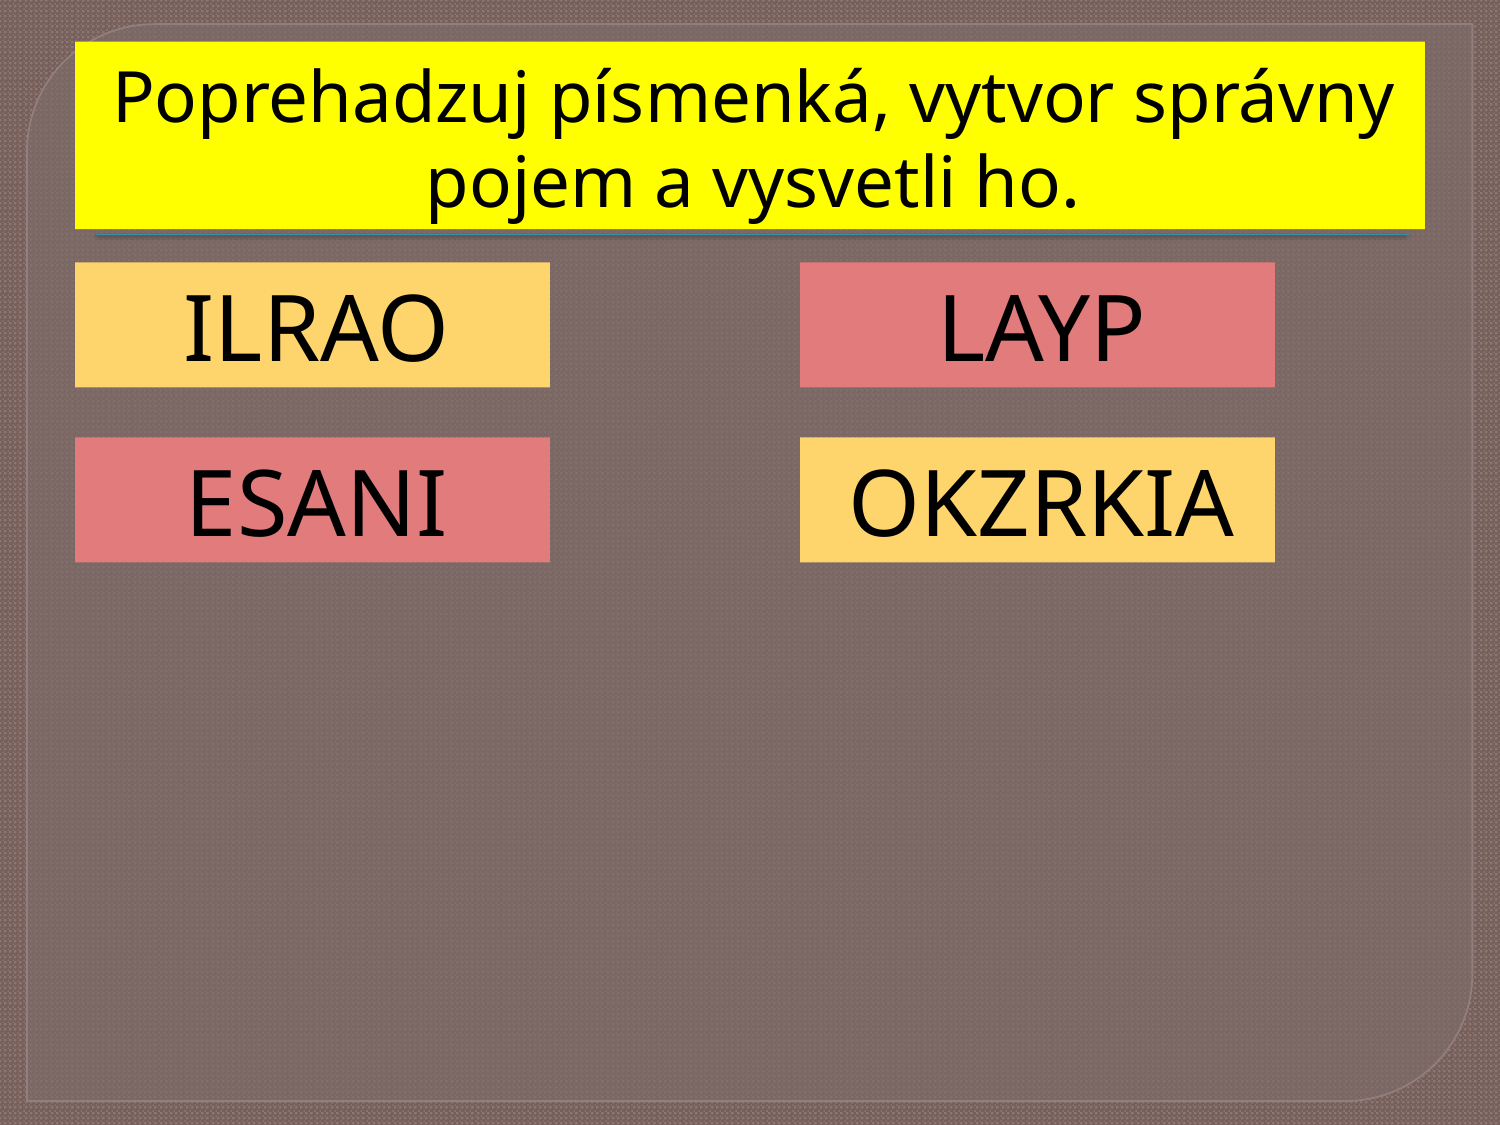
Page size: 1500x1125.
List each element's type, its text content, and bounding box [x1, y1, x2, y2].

text_box LAYP [800, 262, 1275, 388]
text_box ILRAO [75, 262, 550, 388]
title Poprehadzuj písmenká, vytvor správny pojem a vysvetli ho. [75, 41, 1425, 230]
text_box OKZRKIA [800, 437, 1275, 563]
text_box ESANI [75, 437, 550, 563]
